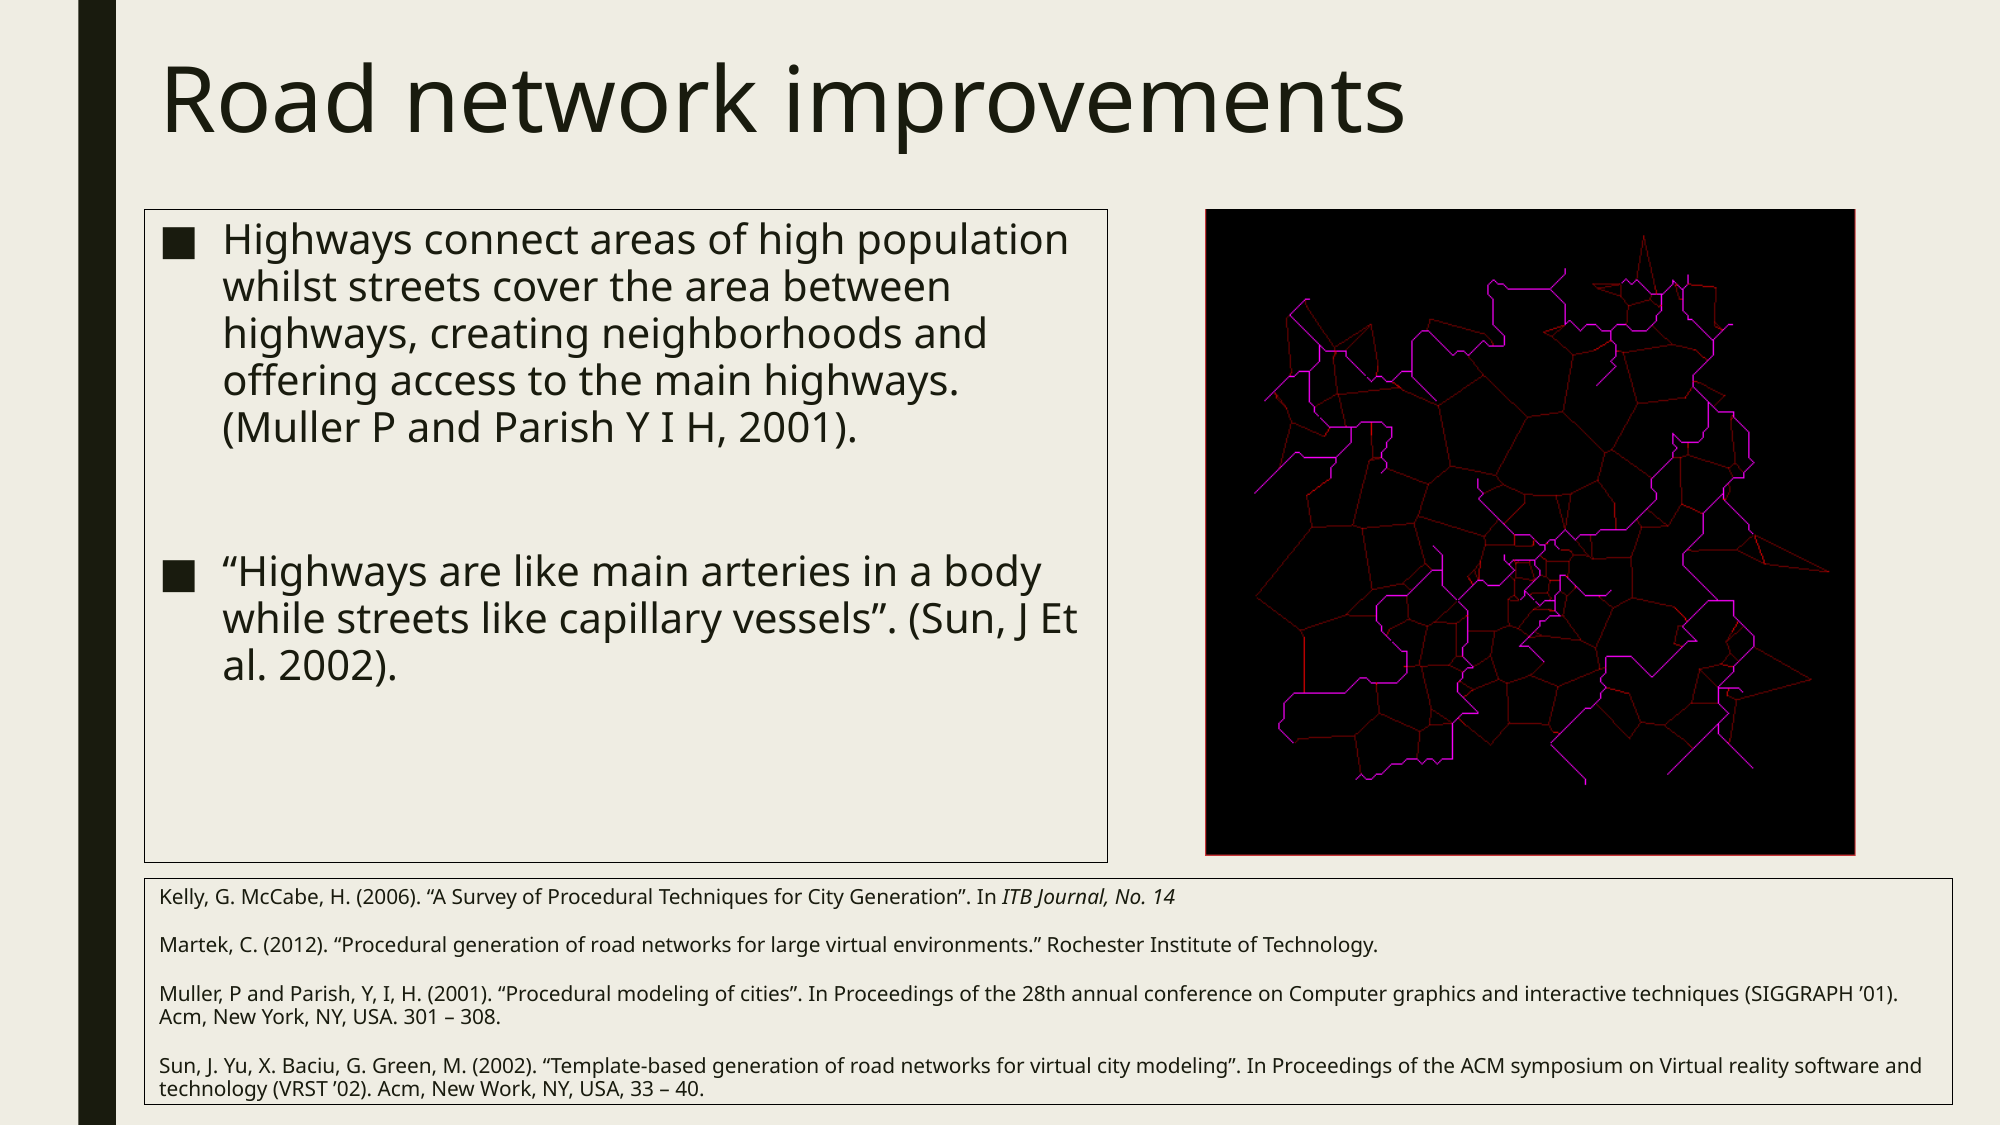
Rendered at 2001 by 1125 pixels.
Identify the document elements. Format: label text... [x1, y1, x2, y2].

text_box Highways connect areas of high population whilst streets cover the area between highways, creating neighborhoods and offering access to the main highways. (Muller P and Parish Y I H, 2001). “Highways are like main arteries in a body while streets like capillary vessels”. (Sun, J Et al. 2002). [144, 209, 1108, 863]
picture [1205, 209, 1856, 856]
text_box Kelly, G. McCabe, H. (2006). “A Survey of Procedural Techniques for City Generation”. In ITB Journal, No. 14 Martek, C. (2012). “Procedural generation of road networks for large virtual environments.” Rochester Institute of Technology. Muller, P and Parish, Y, I, H. (2001). “Procedural modeling of cities”. In Proceedings of the 28th annual conference on Computer graphics and interactive techniques (SIGGRAPH ’01). Acm, New York, NY, USA. 301 – 308. Sun, J. Yu, X. Baciu, G. Green, M. (2002). “Template-based generation of road networks for virtual city modeling”. In Proceedings of the ACM symposium on Virtual reality software and technology (VRST ’02). Acm, New Work, NY, USA, 33 – 40. [144, 878, 1953, 1105]
title Road network improvements [144, 46, 1953, 210]
